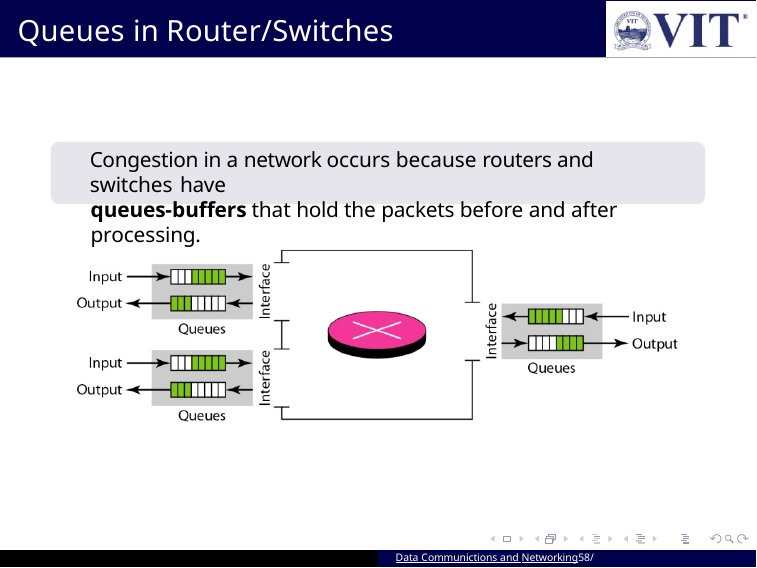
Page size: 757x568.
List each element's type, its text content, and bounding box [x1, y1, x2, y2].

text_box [0, 549, 757, 568]
text_box [606, 1, 756, 57]
text_box [50, 141, 706, 205]
text_box [77, 249, 678, 422]
text_box Congestion in a network occurs because routers and switches have queues-buffers that hold the packets before and after processing. [87, 144, 669, 247]
text_box Queues in Router/Switches [15, 9, 519, 48]
